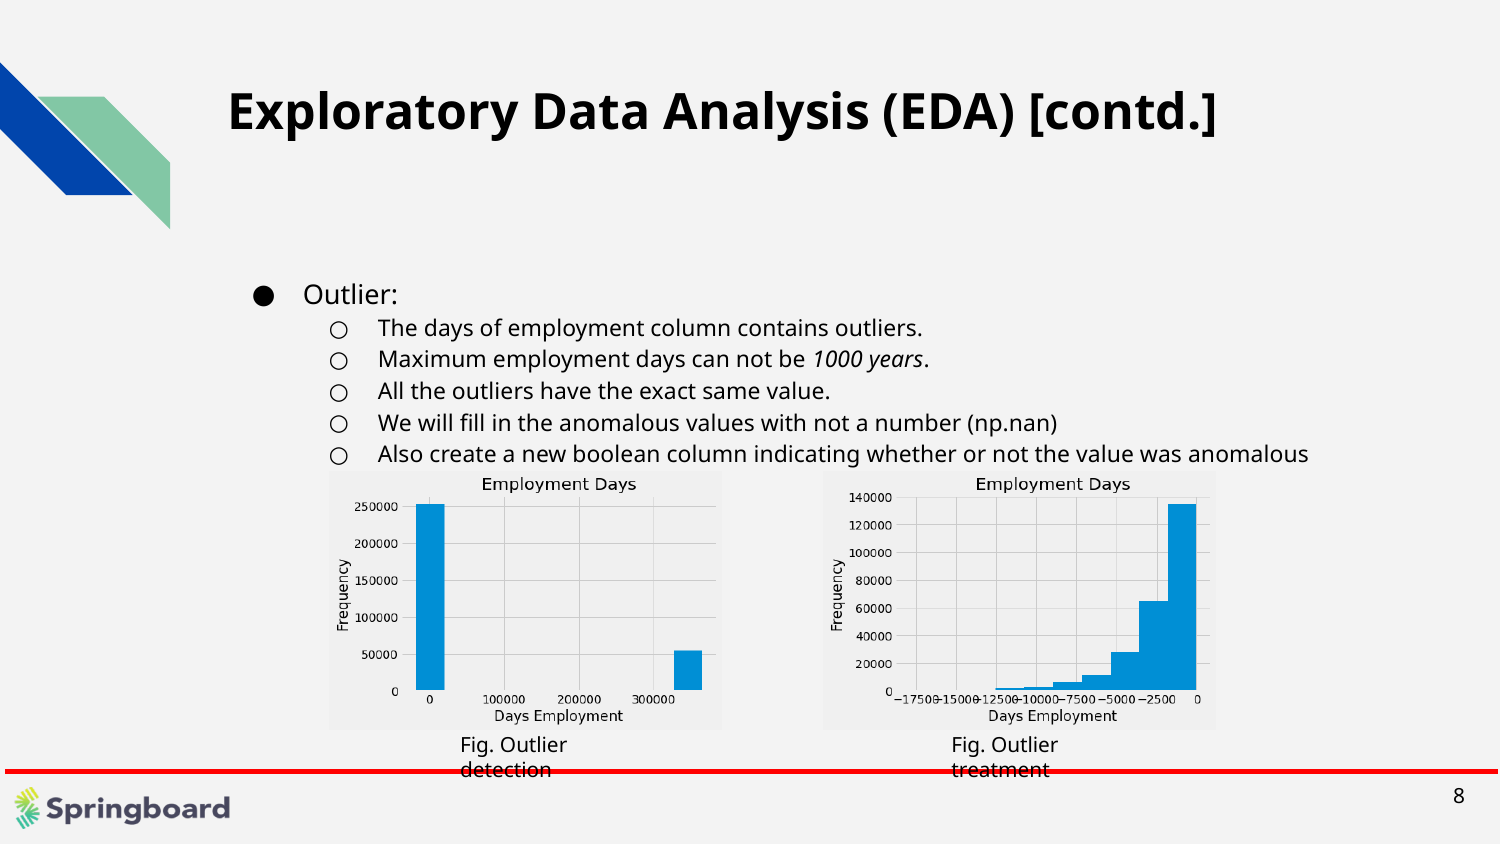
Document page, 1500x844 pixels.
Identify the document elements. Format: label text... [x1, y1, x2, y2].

text_box Fig. Outlier detection [445, 738, 677, 761]
slide_number ‹#› [1389, 764, 1480, 770]
picture [329, 471, 722, 730]
slide_number ‹#› [1389, 779, 1480, 830]
picture [0, 771, 243, 844]
picture [823, 471, 1216, 730]
list Outlier: The days of employment column contains outliers. Maximum employment days can not be 1000 years. All the outliers have the exact same value. We will fill in the anomalous values with not a number (np.nan) Also create a new boolean column indicating whether or not the value was anomalous [212, 257, 1368, 735]
title Exploratory Data Analysis (EDA) [contd.] [212, 64, 1368, 215]
text_box Fig. Outlier treatment [936, 738, 1169, 761]
